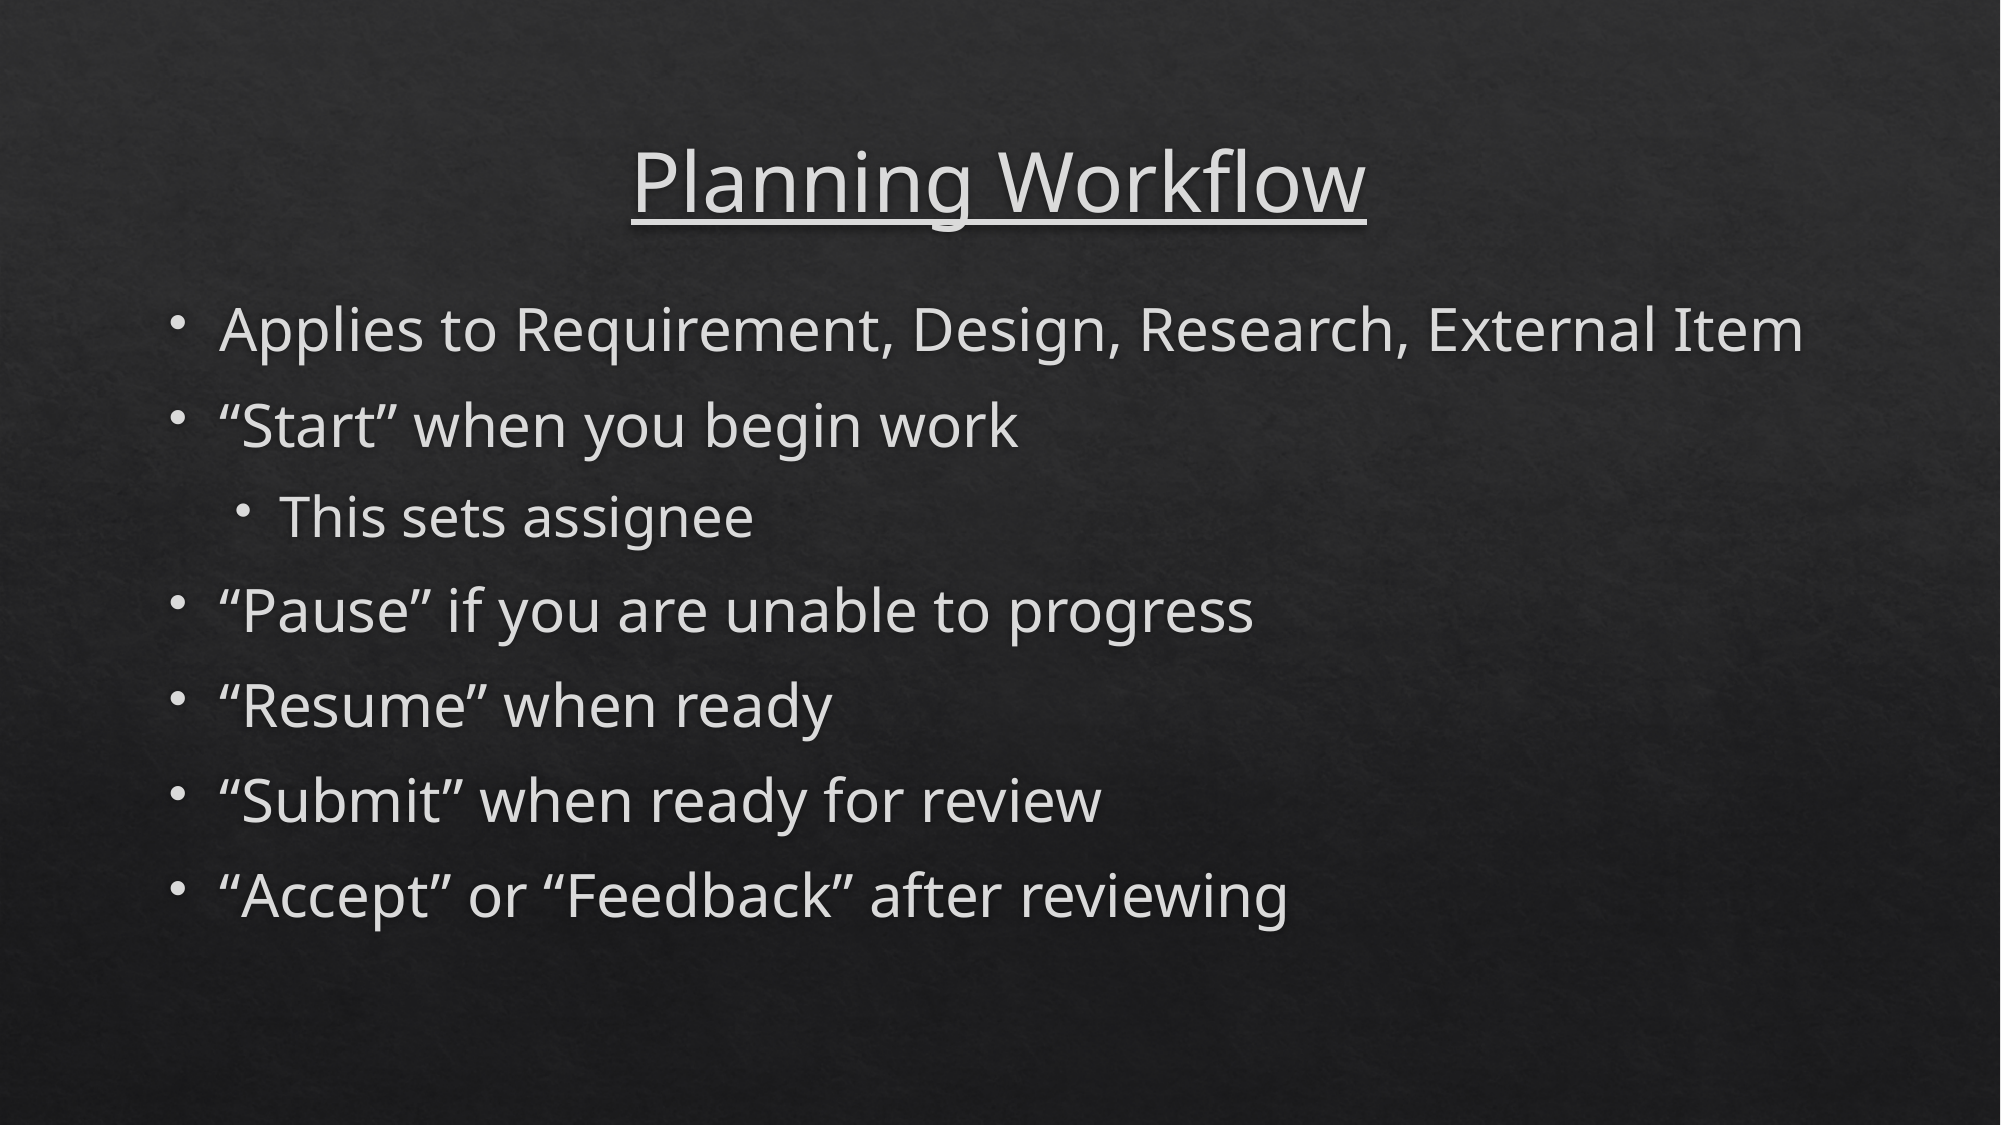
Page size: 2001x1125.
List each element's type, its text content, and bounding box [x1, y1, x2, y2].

title Planning Workflow [149, 99, 1849, 260]
list Applies to Requirement, Design, Research, External Item “Start” when you begin work This sets assignee “Pause” if you are unable to progress “Resume” when ready “Submit” when ready for review “Accept” or “Feedback” after reviewing [149, 284, 1896, 950]
